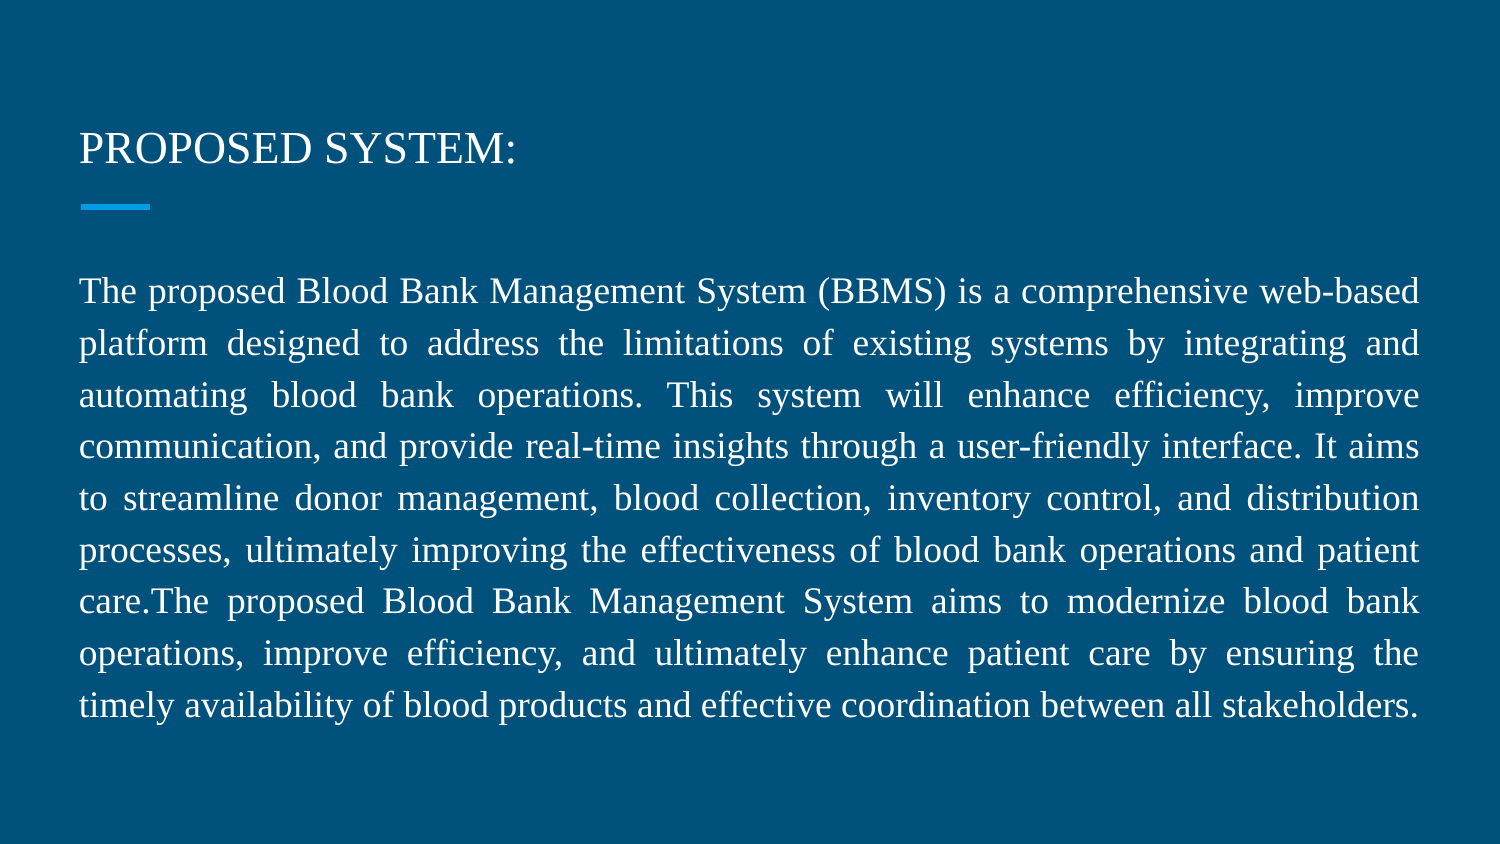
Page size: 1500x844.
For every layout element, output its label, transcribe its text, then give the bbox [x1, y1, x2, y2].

list The proposed Blood Bank Management System (BBMS) is a comprehensive web-based platform designed to address the limitations of existing systems by integrating and automating blood bank operations. This system will enhance efficiency, improve communication, and provide real-time insights through a user-friendly interface. It aims to streamline donor management, blood collection, inventory control, and distribution processes, ultimately improving the effectiveness of blood bank operations and patient care.The proposed Blood Bank Management System aims to modernize blood bank operations, improve efficiency, and ultimately enhance patient care by ensuring the timely availability of blood products and effective coordination between all stakeholders. [63, 244, 1437, 750]
title PROPOSED SYSTEM: [63, 75, 1437, 188]
